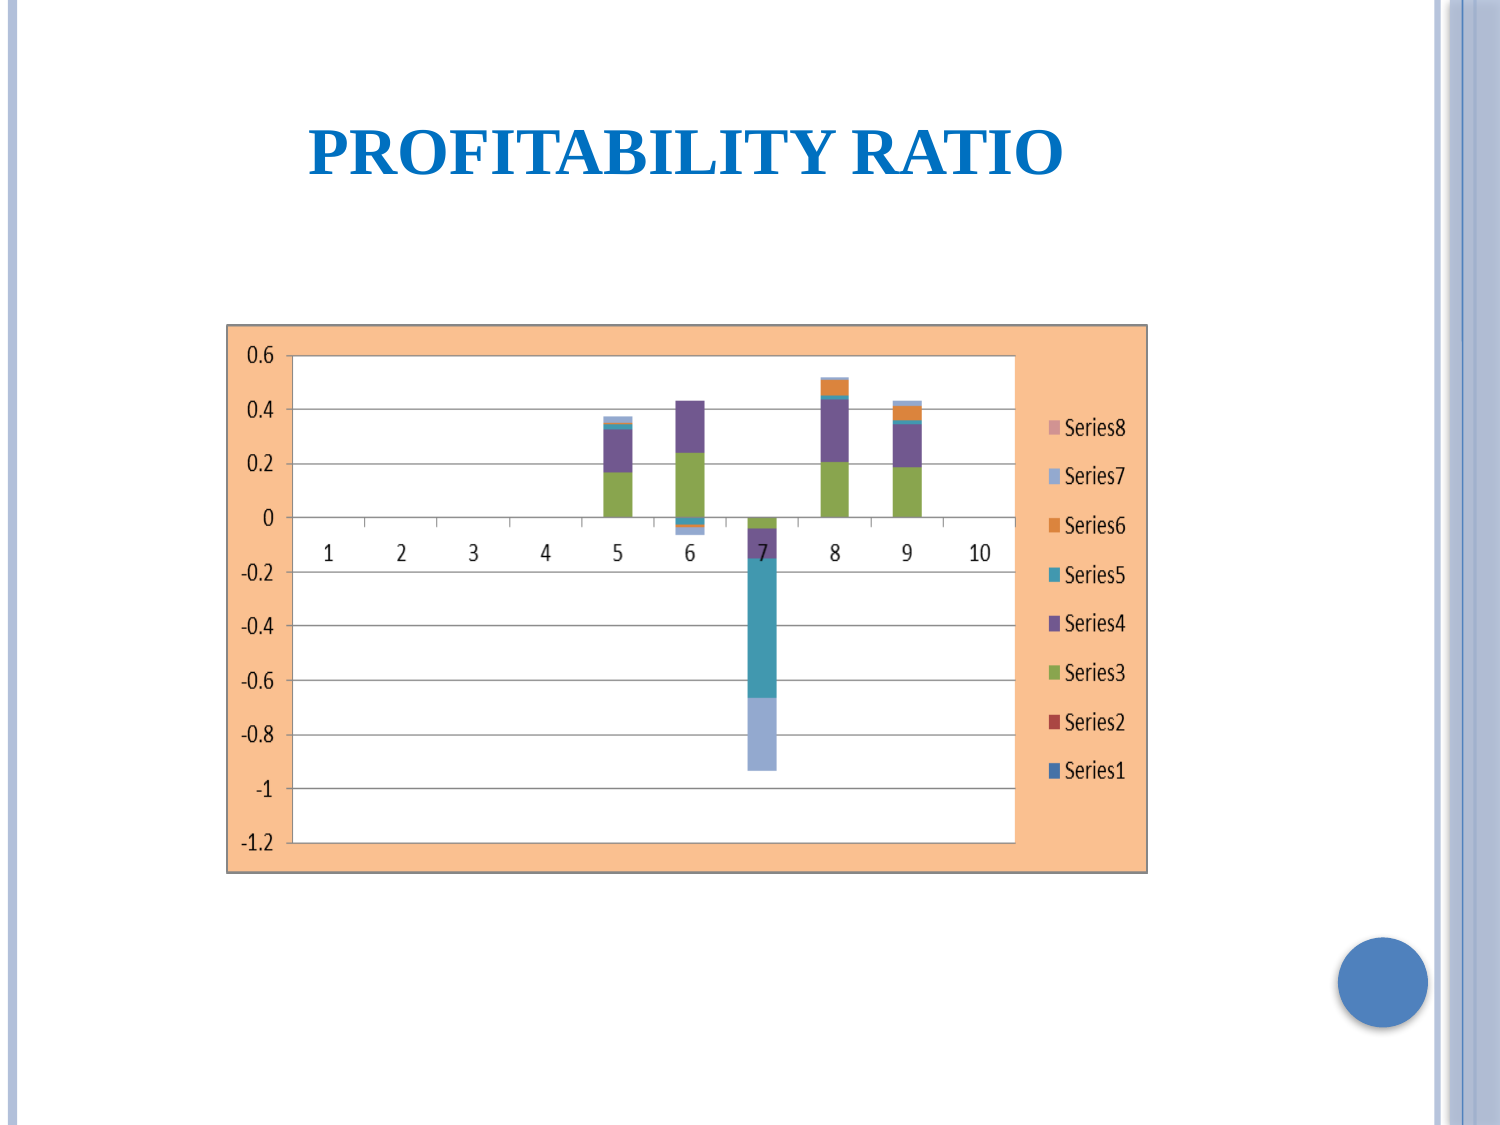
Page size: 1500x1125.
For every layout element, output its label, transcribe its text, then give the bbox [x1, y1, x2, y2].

title Profitability Ratio [75, 45, 1300, 275]
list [226, 324, 1149, 874]
